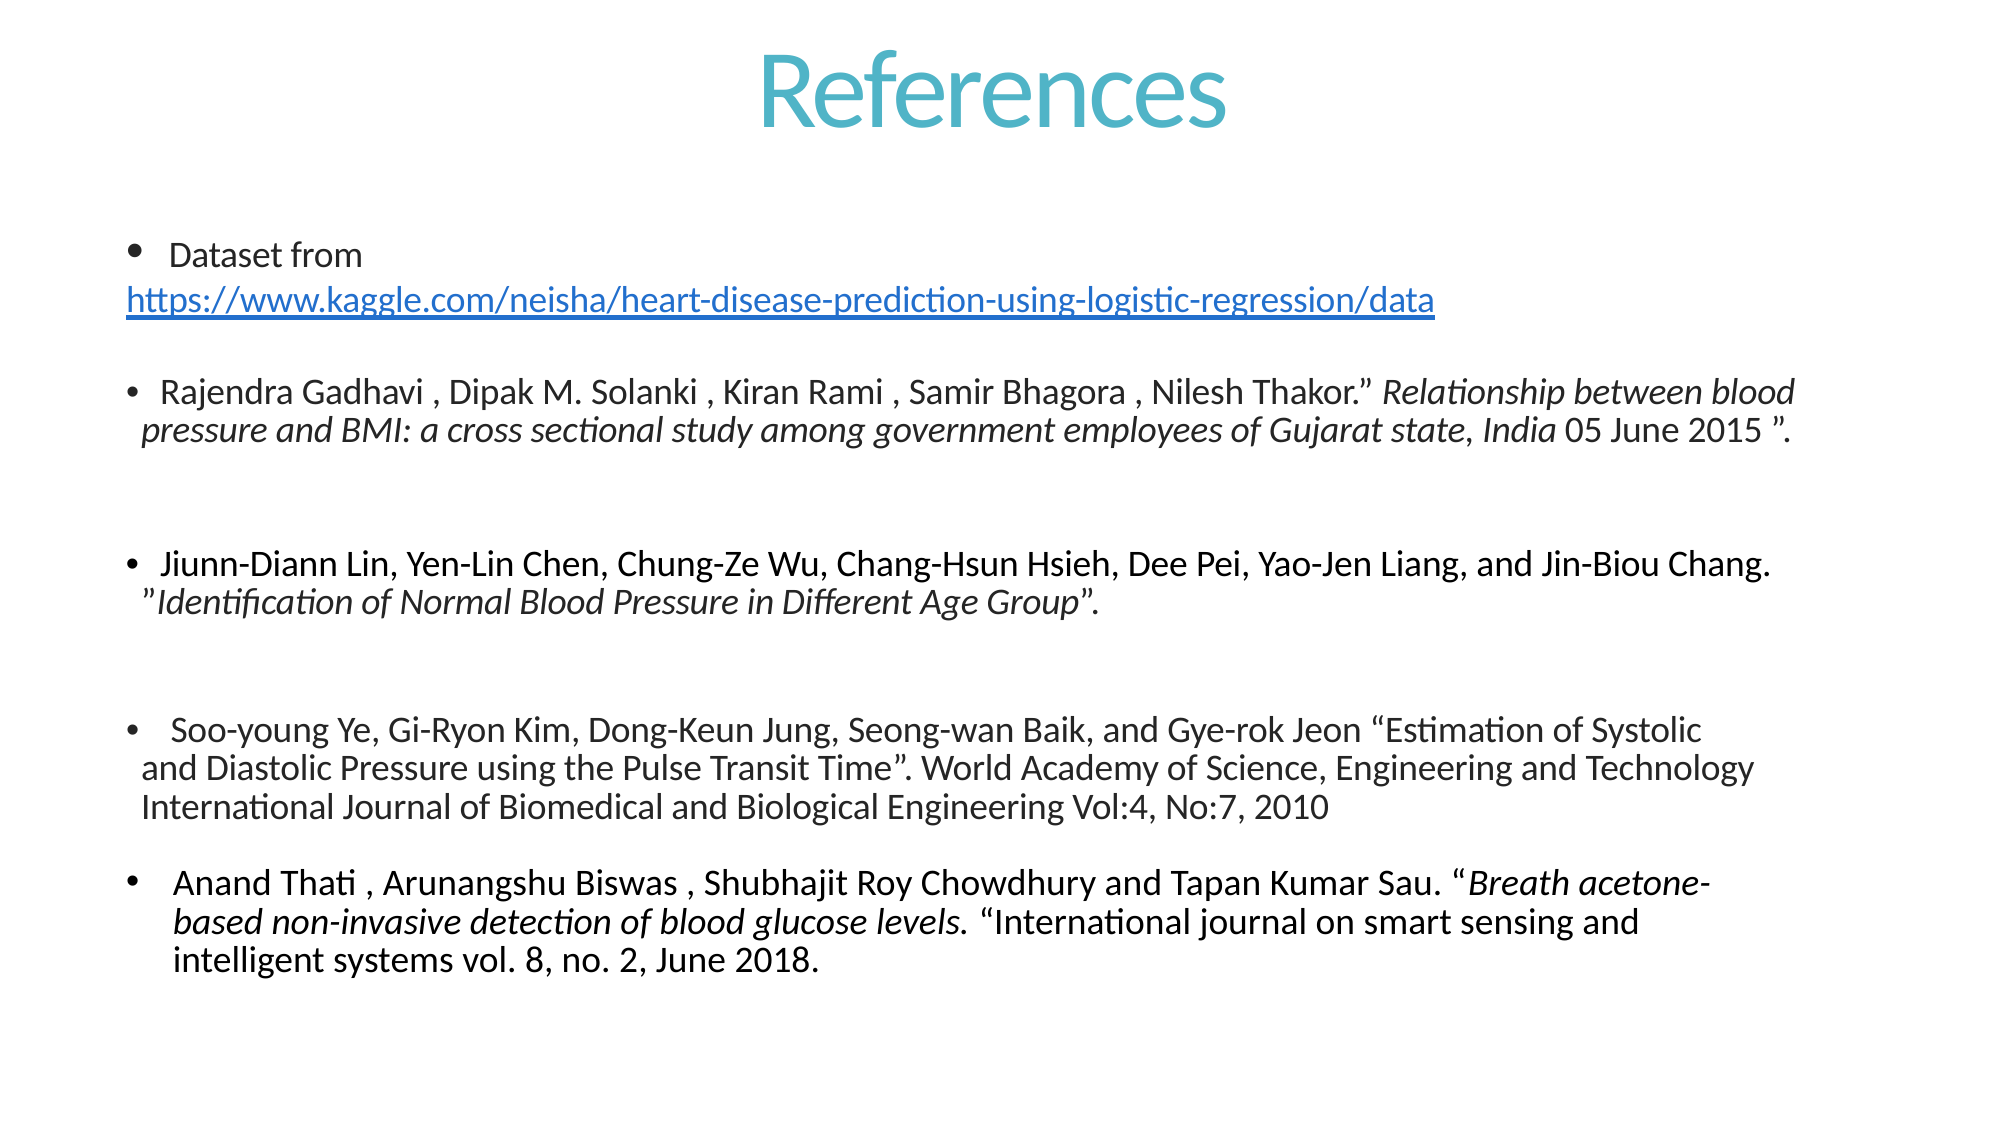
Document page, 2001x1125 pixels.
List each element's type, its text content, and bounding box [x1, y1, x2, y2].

text_box • Rajendra Gadhavi , Dipak M. Solanki , Kiran Rami , Samir Bhagora , Nilesh Thakor.” Relationship between blood pressure and BMI: a cross sectional study among government employees of Gujarat state, India 05 June 2015 ”. [123, 369, 1810, 453]
text_box • Jiunn-Diann Lin, Yen-Lin Chen, Chung-Ze Wu, Chang-Hsun Hsieh, Dee Pei, Yao-Jen Liang, and Jin-Biou Chang. ”Identification of Normal Blood Pressure in Different Age Group”. [123, 538, 1778, 622]
text_box References • Dataset from https://www.kaggle.com/neisha/heart-disease-prediction-using-logistic-regression/data [123, 27, 1687, 281]
text_box • Soo-young Ye, Gi-Ryon Kim, Dong-Keun Jung, Seong-wan Baik, and Gye-rok Jeon “Estimation of Systolic and Diastolic Pressure using the Pulse Transit Time”. World Academy of Science, Engineering and Technology International Journal of Biomedical and Biological Engineering Vol:4, No:7, 2010 Anand Thati , Arunangshu Biswas , Shubhajit Roy Chowdhury and Tapan Kumar Sau. “Breath acetone-based non-invasive detection of blood glucose levels. “International journal on smart sensing and intelligent systems vol. 8, no. 2, June 2018. [123, 708, 1762, 829]
